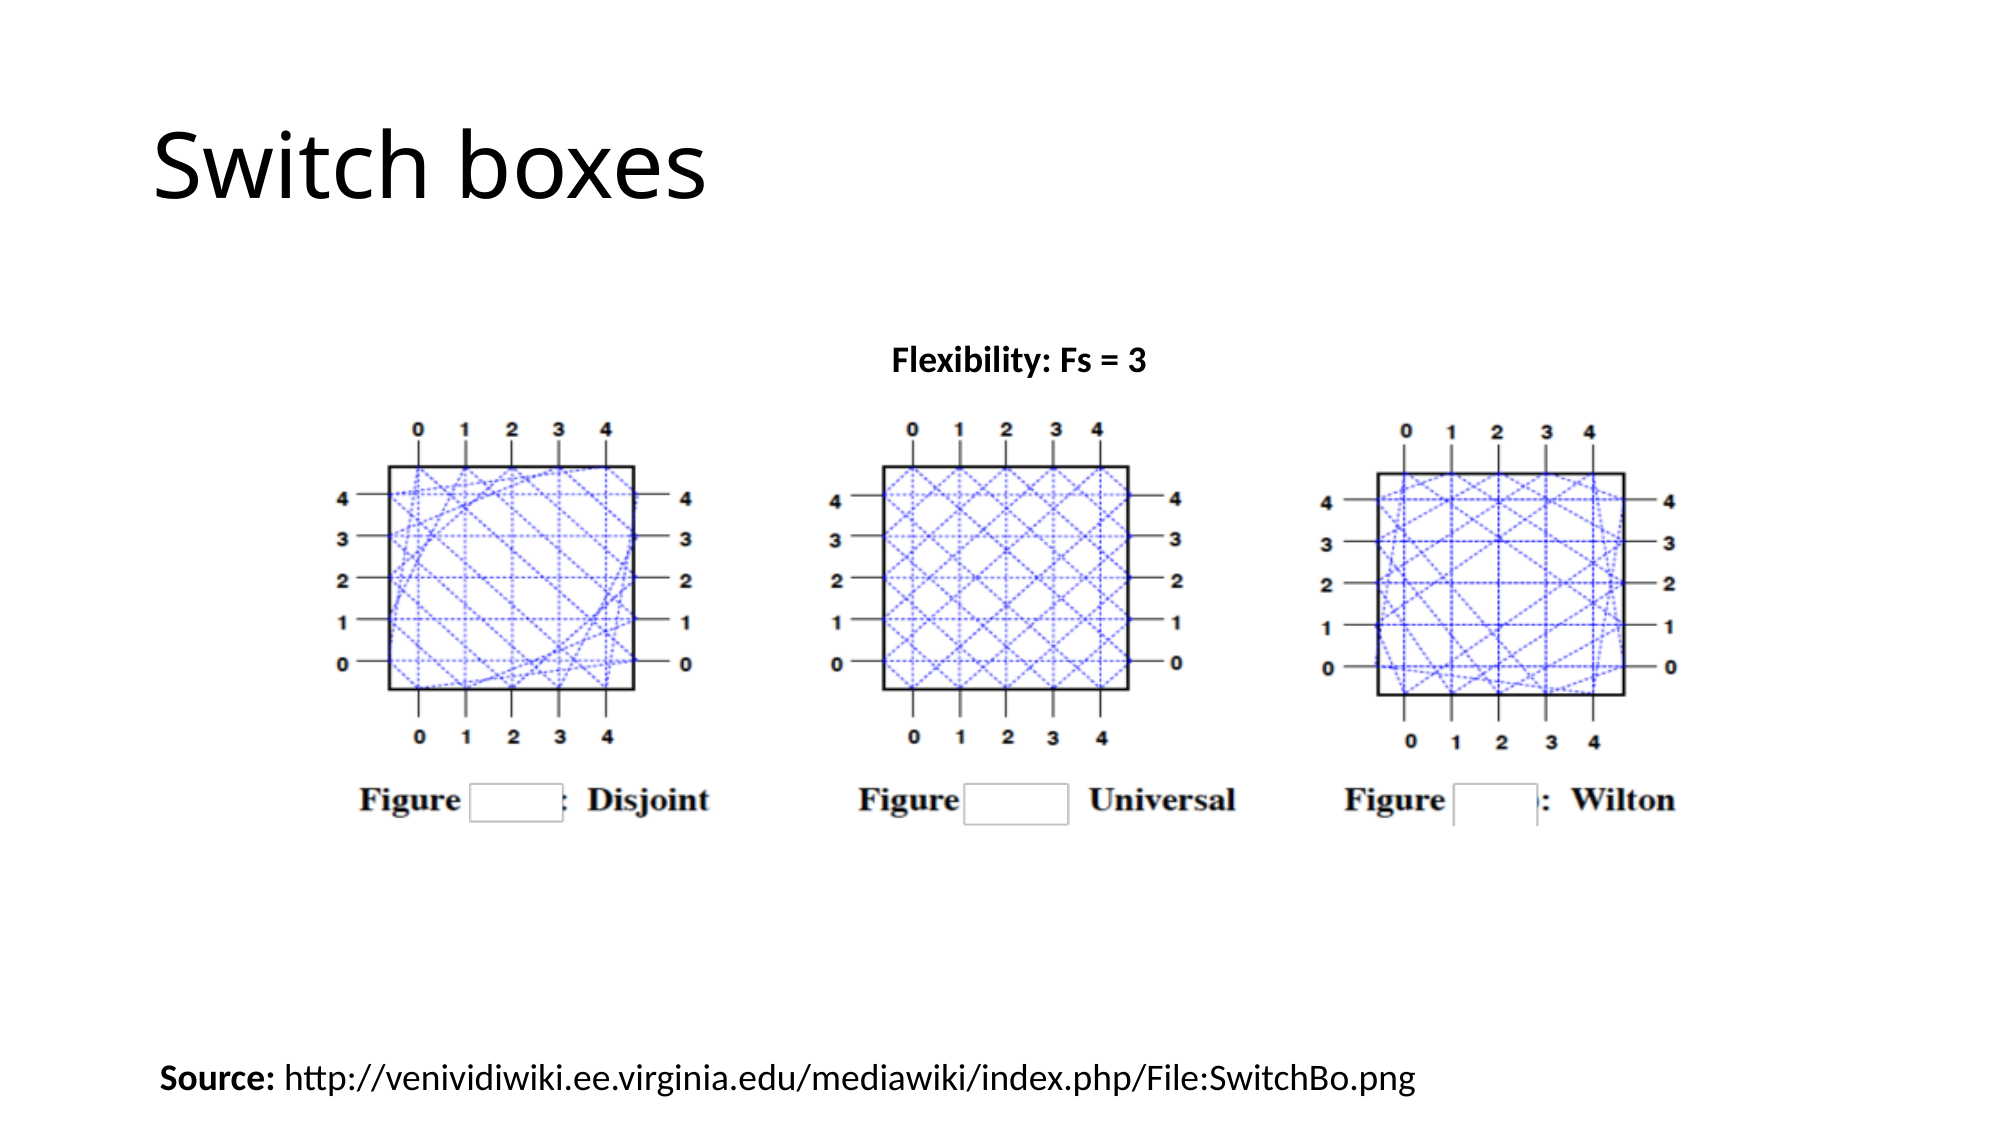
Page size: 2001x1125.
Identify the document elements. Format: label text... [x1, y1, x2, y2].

picture [286, 385, 1714, 826]
title Switch boxes [137, 59, 1863, 278]
text_box Flexibility: Fs = 3 [877, 327, 1162, 385]
text_box Source: http://venividiwiki.ee.virginia.edu/mediawiki/index.php/File:SwitchBo.png [145, 1045, 1432, 1106]
